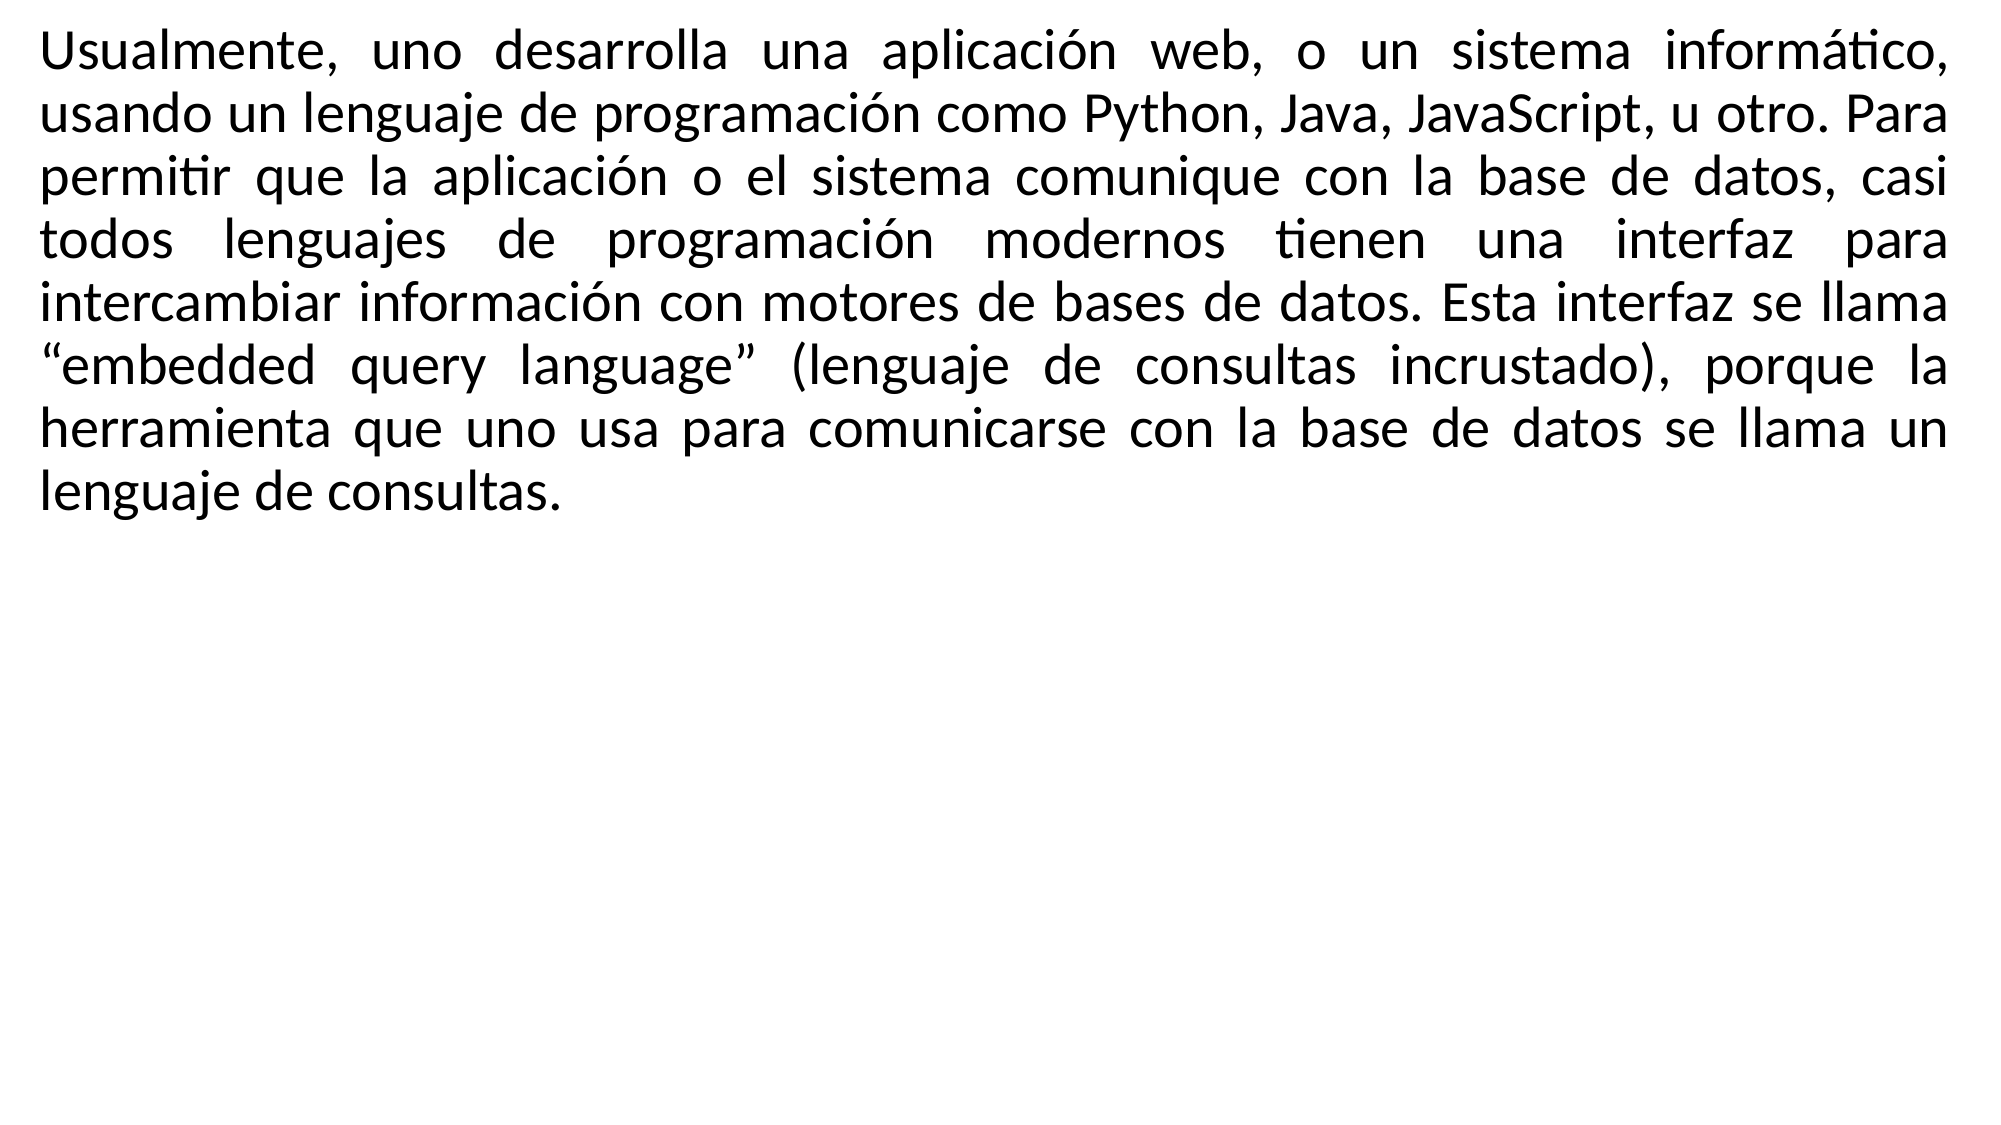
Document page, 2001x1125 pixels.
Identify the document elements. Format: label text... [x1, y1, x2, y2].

list Usualmente, uno desarrolla una aplicación web, o un sistema informático, usando un lenguaje de programación como Python, Java, JavaScript, u otro. Para permitir que la aplicación o el sistema comunique con la base de datos, casi todos lenguajes de programación modernos tienen una interfaz para intercambiar información con motores de bases de datos. Esta interfaz se llama “embedded query language” (lenguaje de consultas incrustado), porque la herramienta que uno usa para comunicarse con la base de datos se llama un lenguaje de consultas. [24, 11, 1966, 1098]
